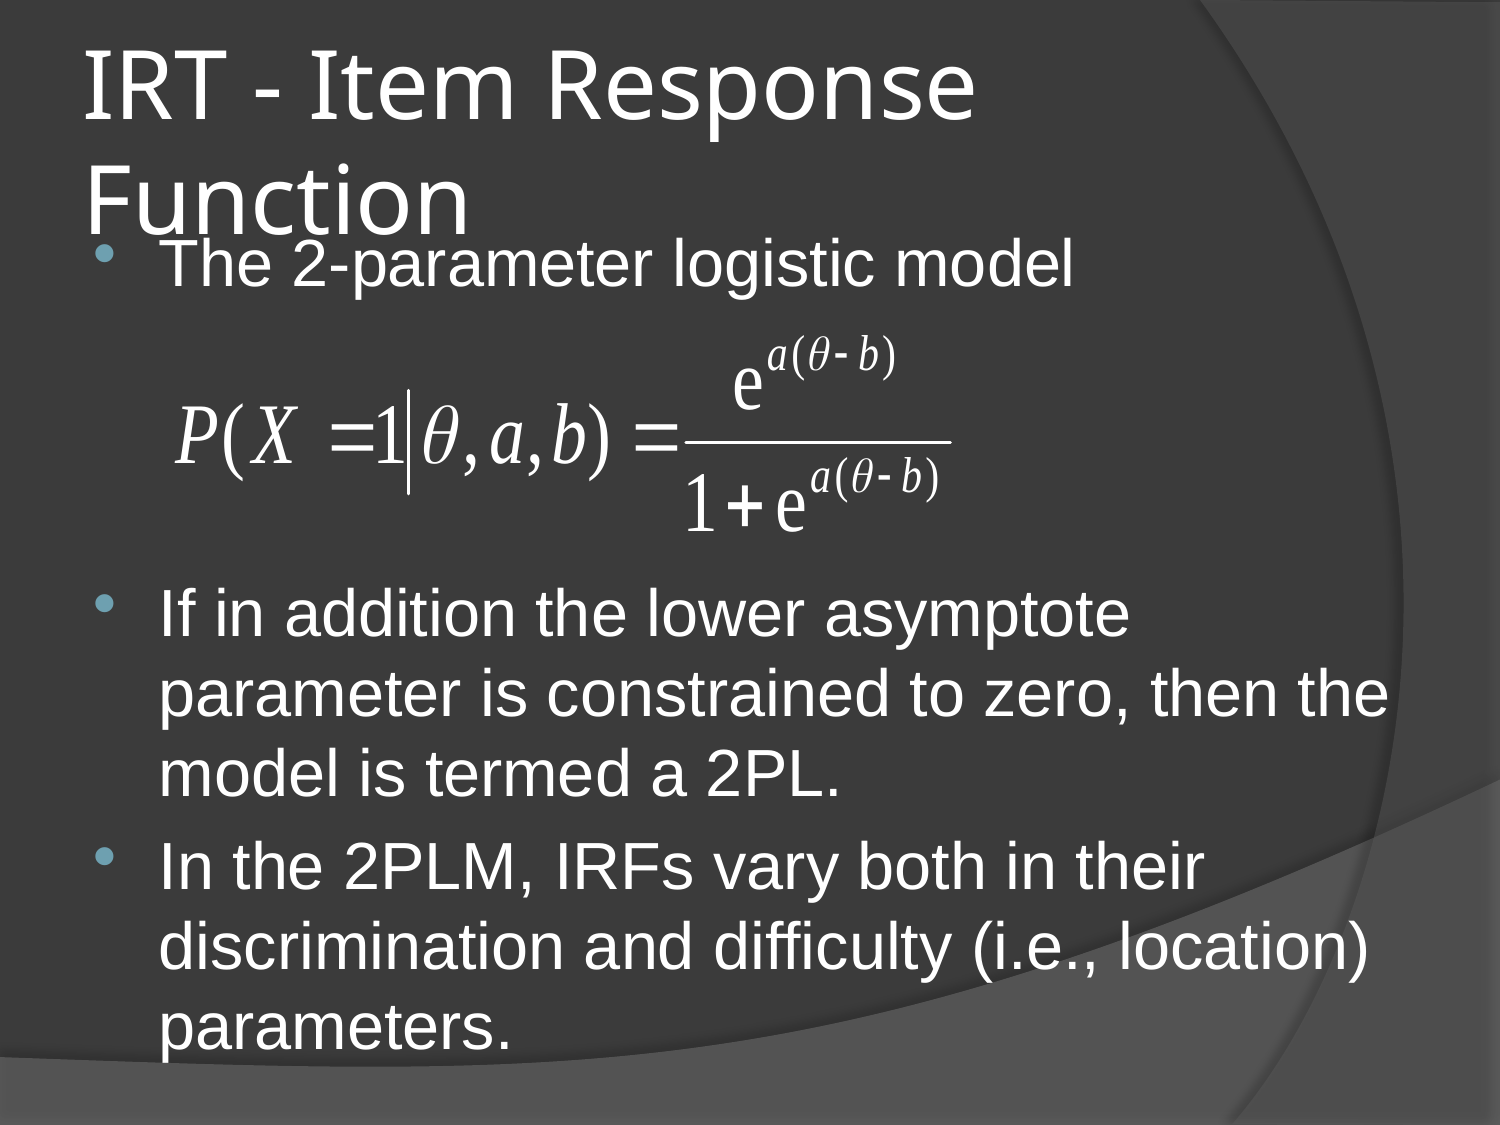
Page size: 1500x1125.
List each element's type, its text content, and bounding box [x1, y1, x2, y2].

title IRT - Item Response Function [75, 45, 1300, 212]
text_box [162, 312, 964, 551]
list The 2-parameter logistic model If in addition the lower asymptote parameter is constrained to zero, then the model is termed a 2PL. In the 2PLM, IRFs vary both in their discrimination and difficulty (i.e., location) parameters. [75, 212, 1425, 1088]
